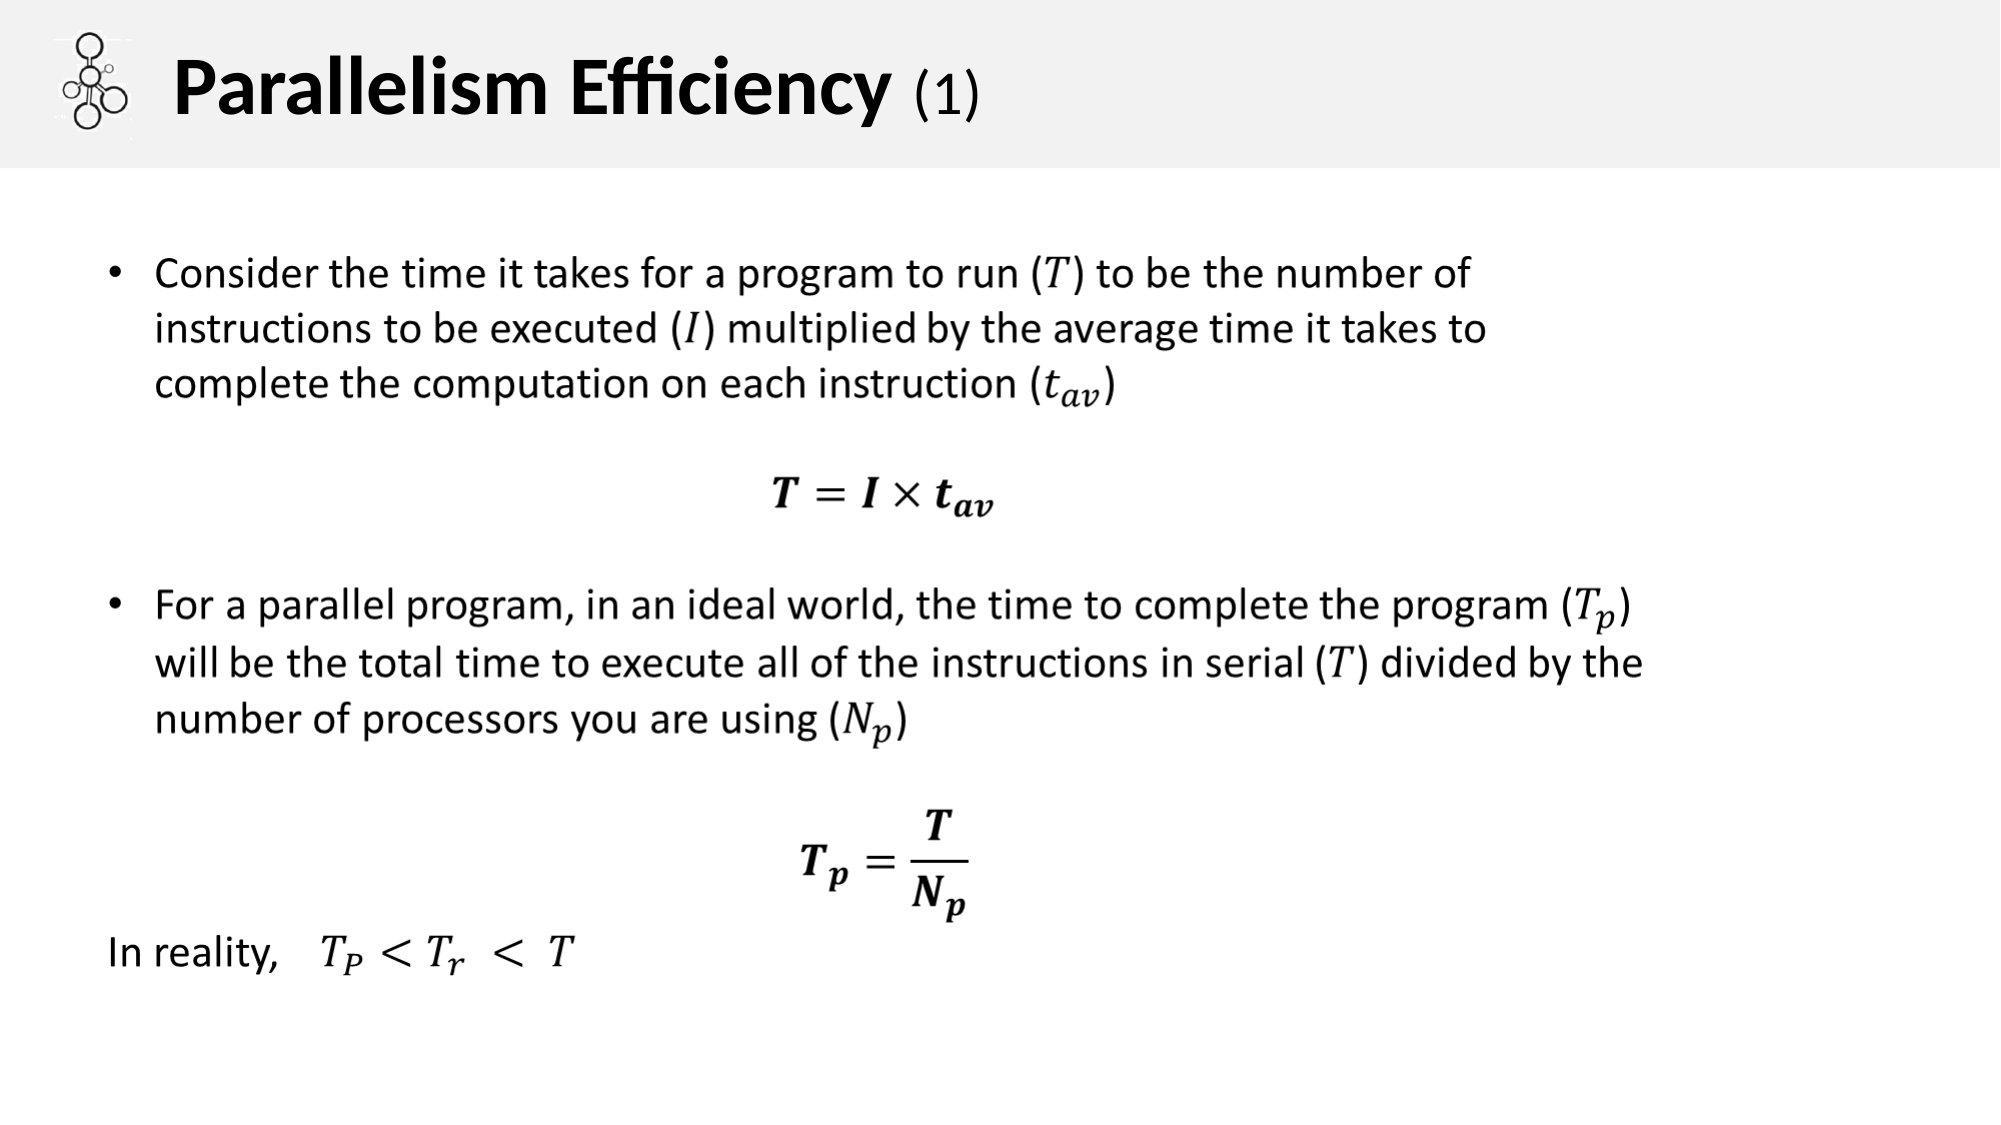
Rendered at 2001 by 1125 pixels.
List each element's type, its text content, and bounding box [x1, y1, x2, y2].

text_box [92, 237, 1676, 993]
text_box [0, 0, 2000, 169]
picture [54, 27, 132, 141]
text_box Parallelism Efficiency (1) [158, 0, 1022, 141]
